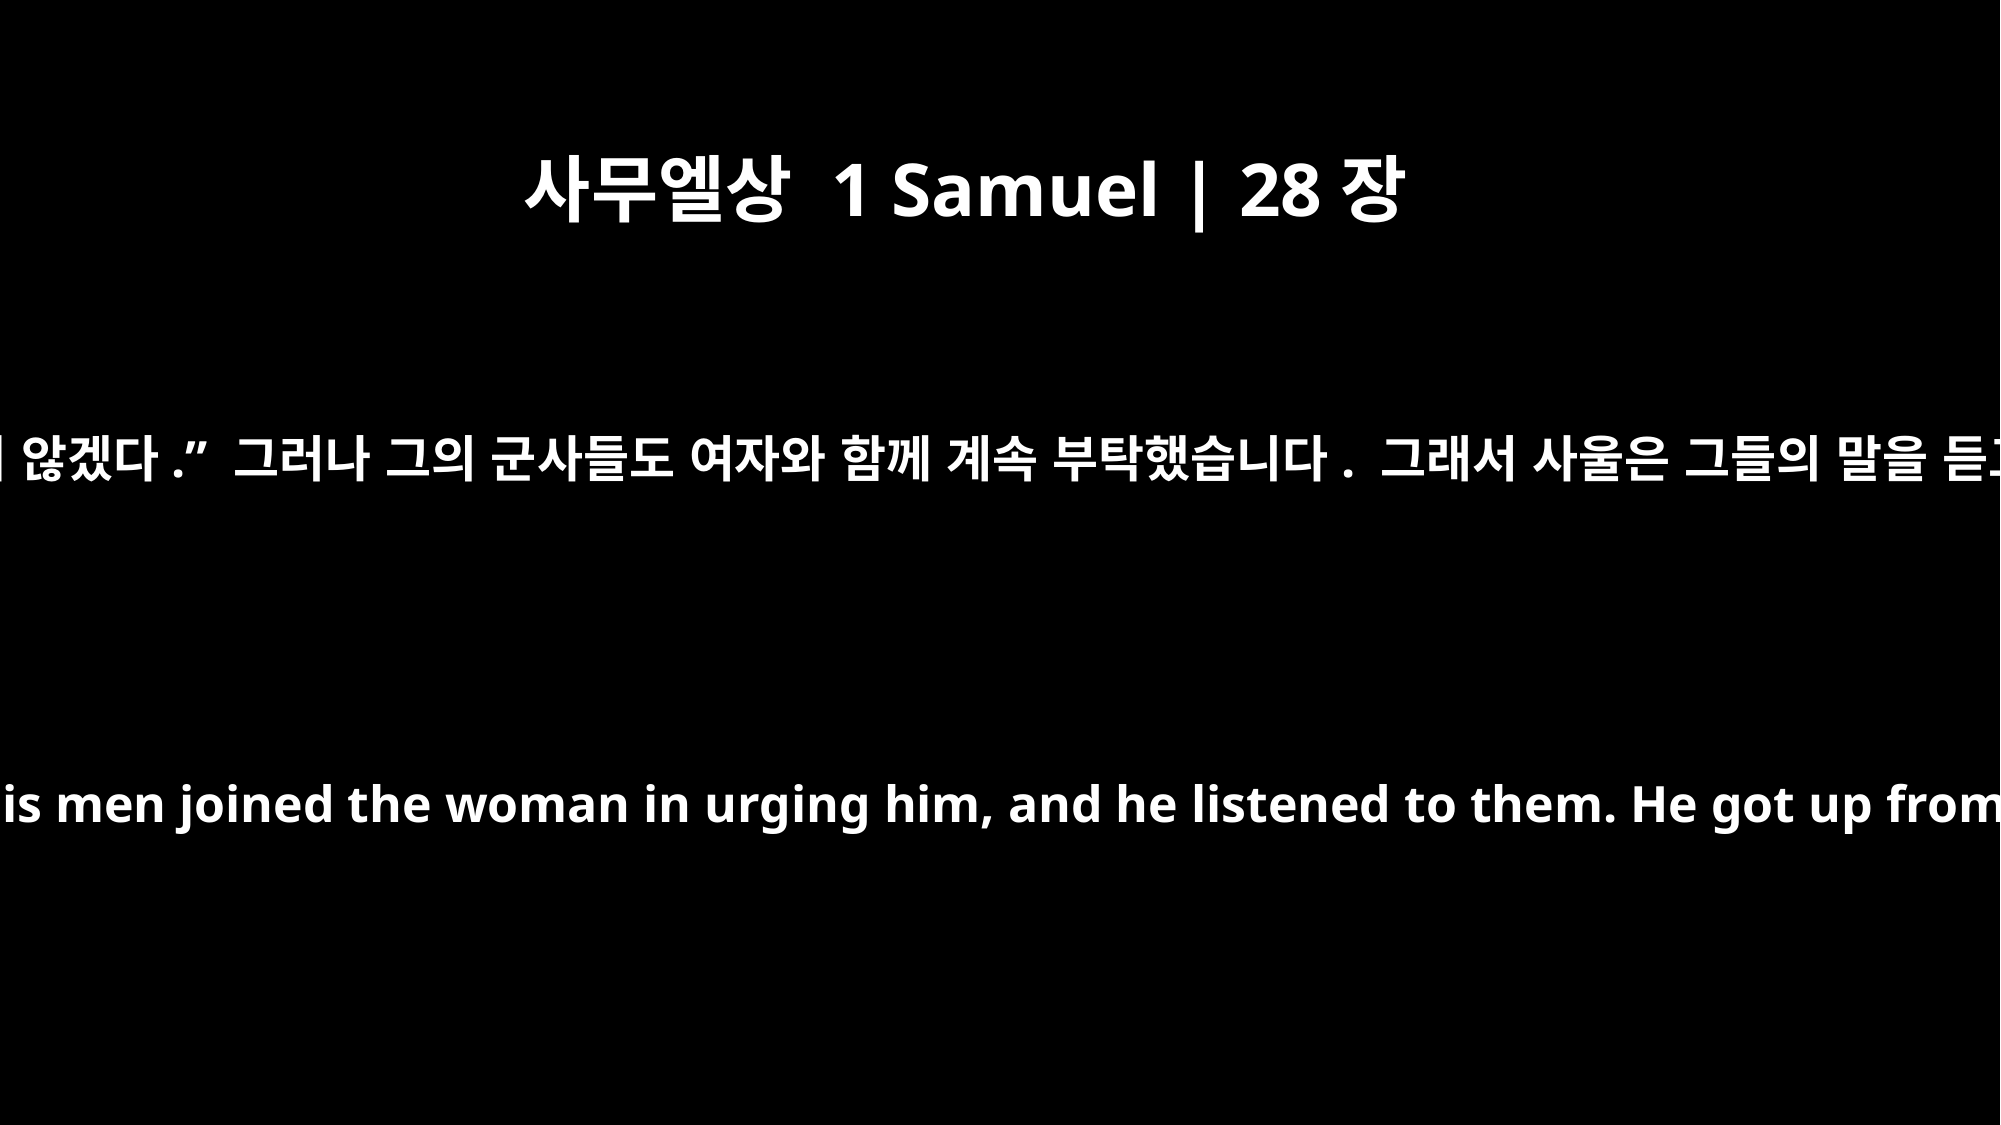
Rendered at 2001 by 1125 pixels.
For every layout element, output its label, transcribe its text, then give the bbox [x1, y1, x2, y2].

text_box 23 사울은 거절하며 말했습니다. “아무것도 먹지 않겠다.” 그러나 그의 군사들도 여자와 함께 계속 부탁했습니다. 그래서 사울은 그들의 말을 듣고 땅바닥에서 일어나 침대에 앉았습니다. [0, 359, 2000, 495]
text_box He refused and said, "I will not eat." But his men joined the woman in urging him, and he listened to them. He got up from the ground and sat on the couch. [0, 764, 2000, 840]
text_box 사무엘상 1 Samuel | 28장 [509, 136, 1423, 239]
